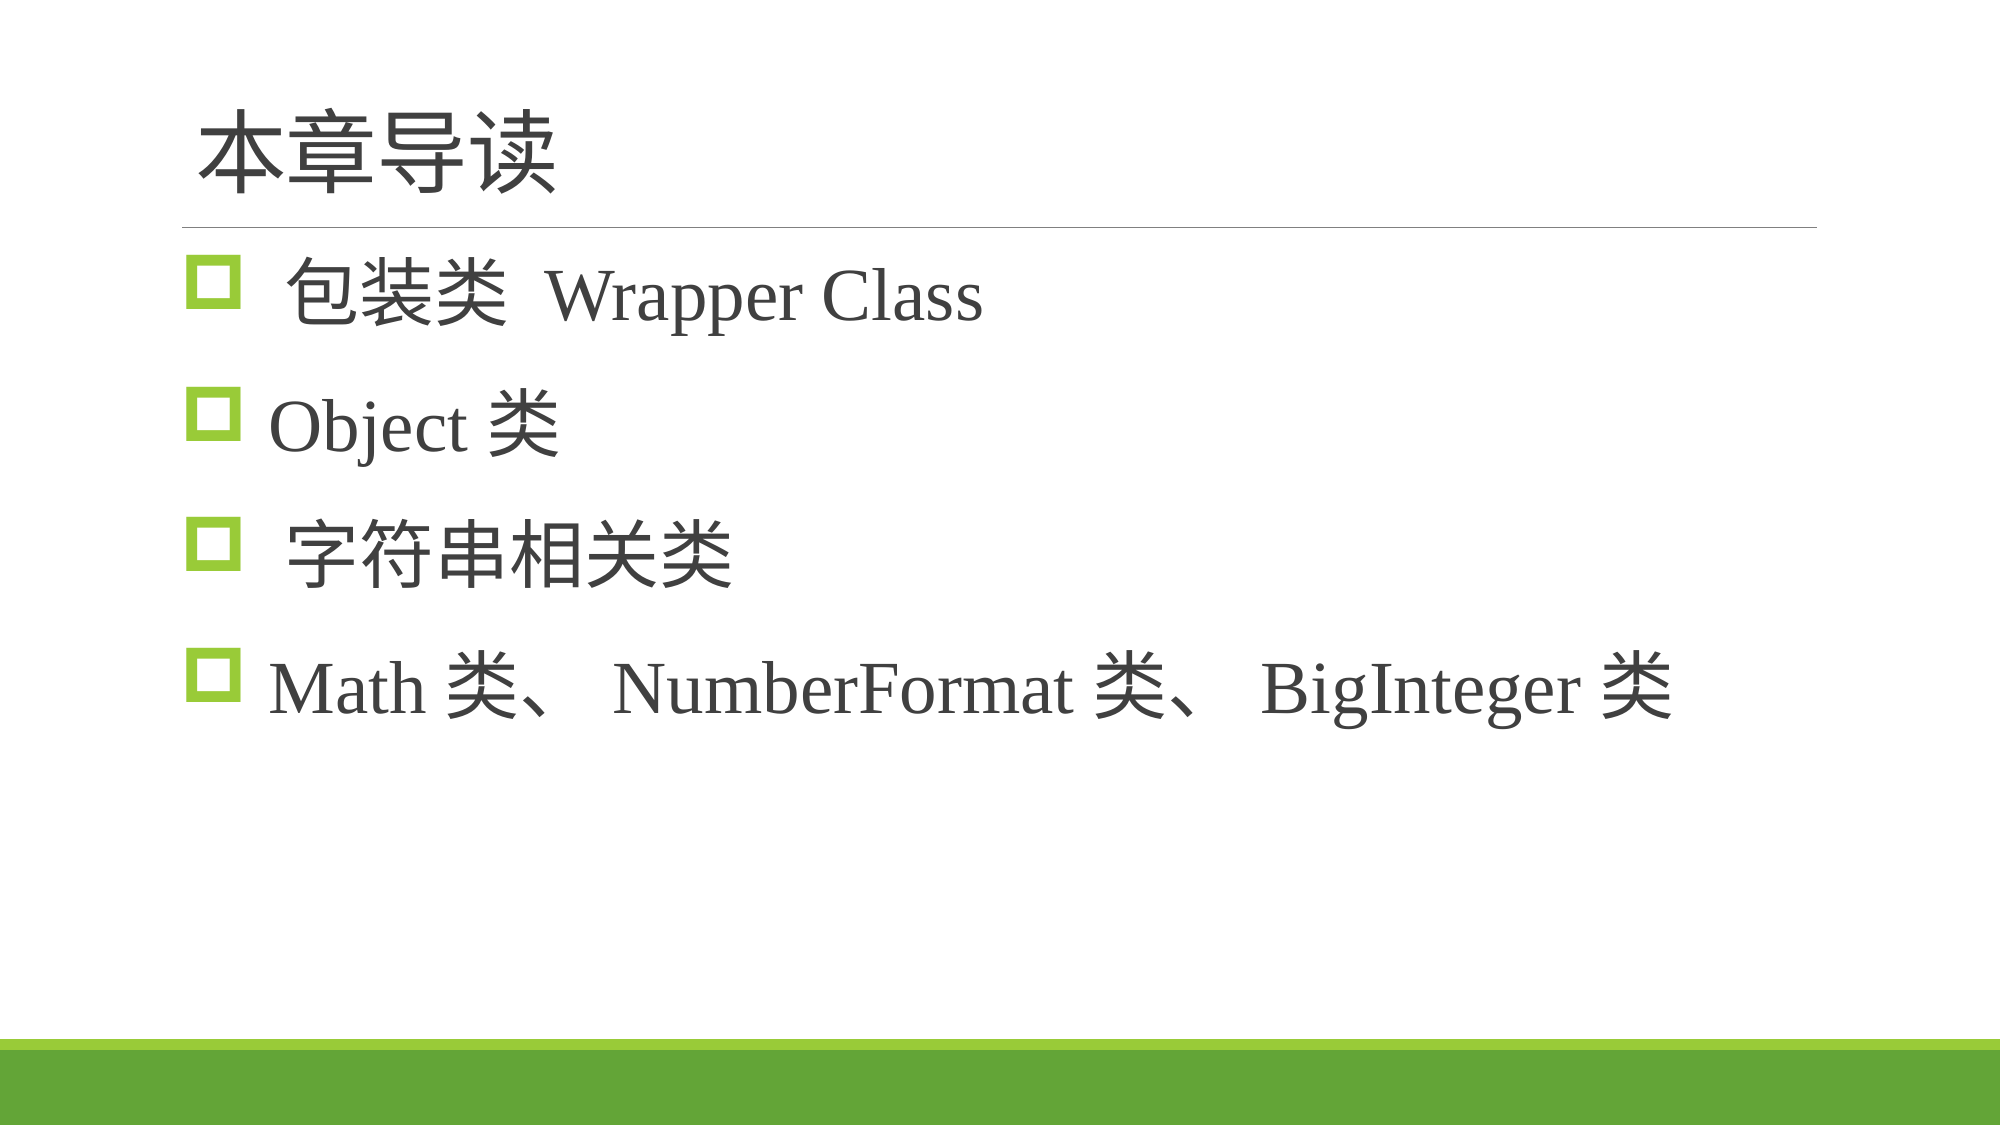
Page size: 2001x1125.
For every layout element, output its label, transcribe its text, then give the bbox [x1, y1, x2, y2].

title 本章导读 [180, 47, 1830, 214]
list 包装类 Wrapper Class Object类 字符串相关类 Math类、NumberFormat类、BigInteger类 [180, 248, 1830, 1054]
